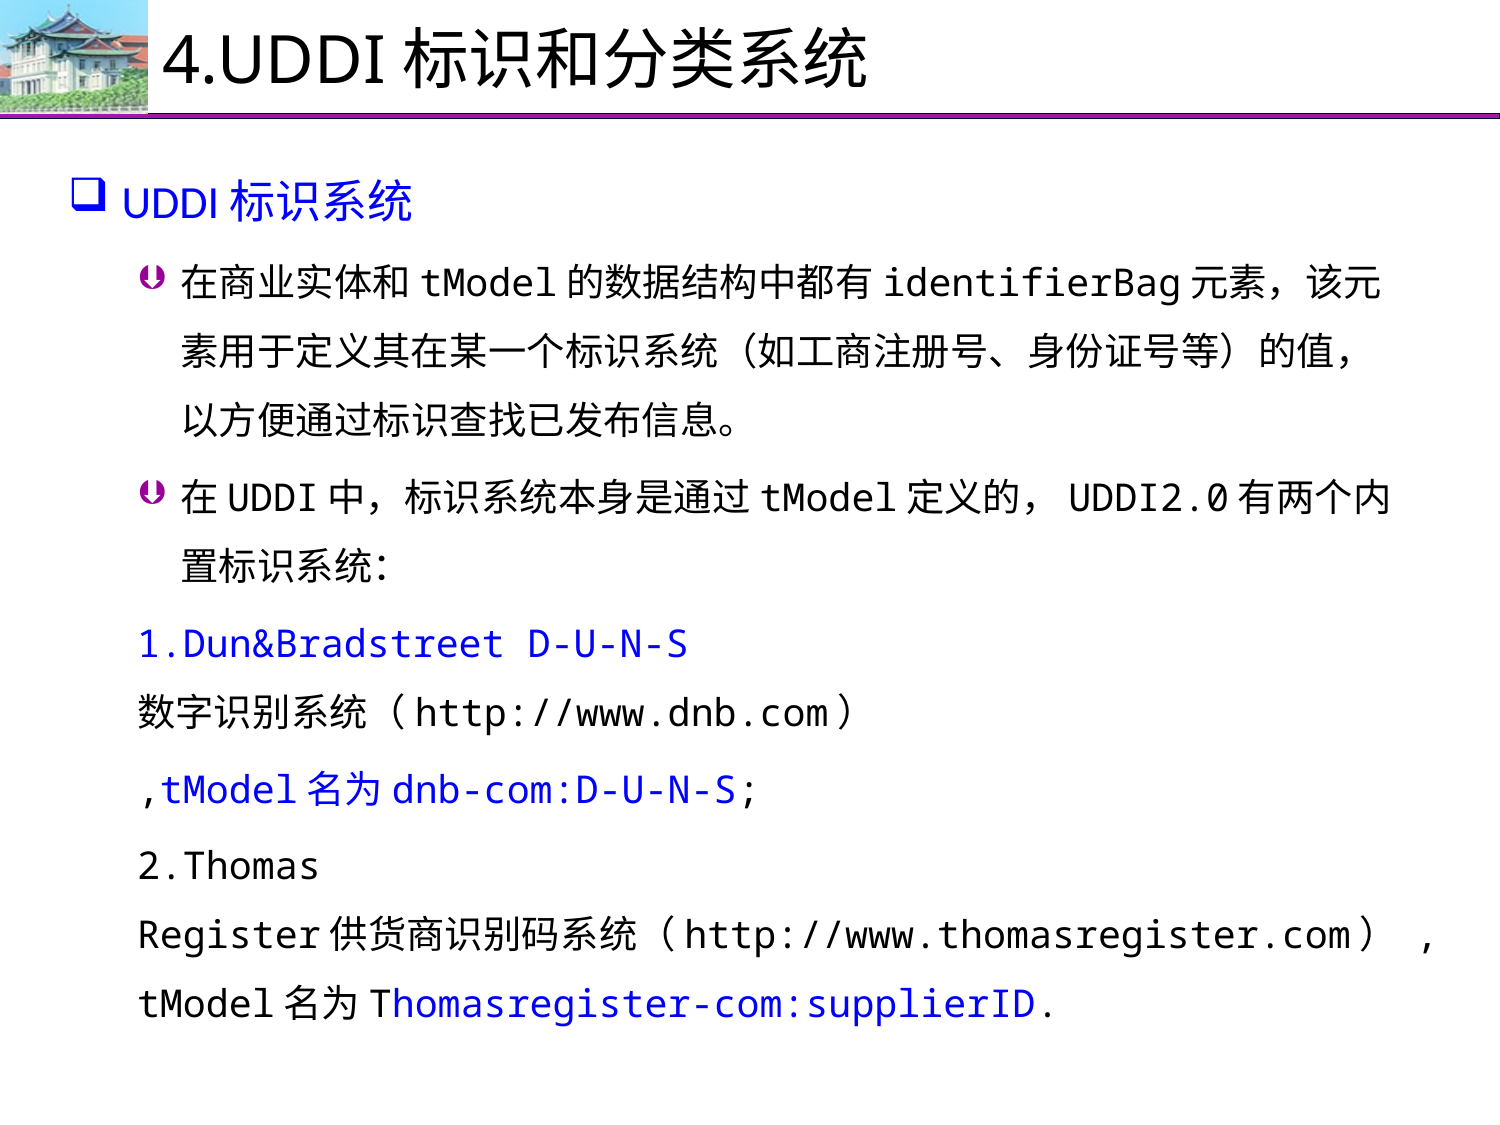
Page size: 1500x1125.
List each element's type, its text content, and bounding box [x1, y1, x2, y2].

picture [0, 0, 147, 114]
list UDDI标识系统 在商业实体和tModel的数据结构中都有identifierBag元素，该元素用于定义其在某一个标识系统（如工商注册号、身份证号等）的值，以方便通过标识查找已发布信息。 在UDDI中，标识系统本身是通过tModel定义的，UDDI2.0有两个内置标识系统： 1.Dun&Bradstreet D-U-N-S 数字识别系统（http://www.dnb.com） ,tModel名为dnb-com:D-U-N-S; 2.Thomas Register供货商识别码系统（http://www.thomasregister.com） ,tModel名为Thomasregister-com:supplierID. [53, 137, 1425, 1035]
title 4.UDDI标识和分类系统 [147, 0, 1500, 114]
